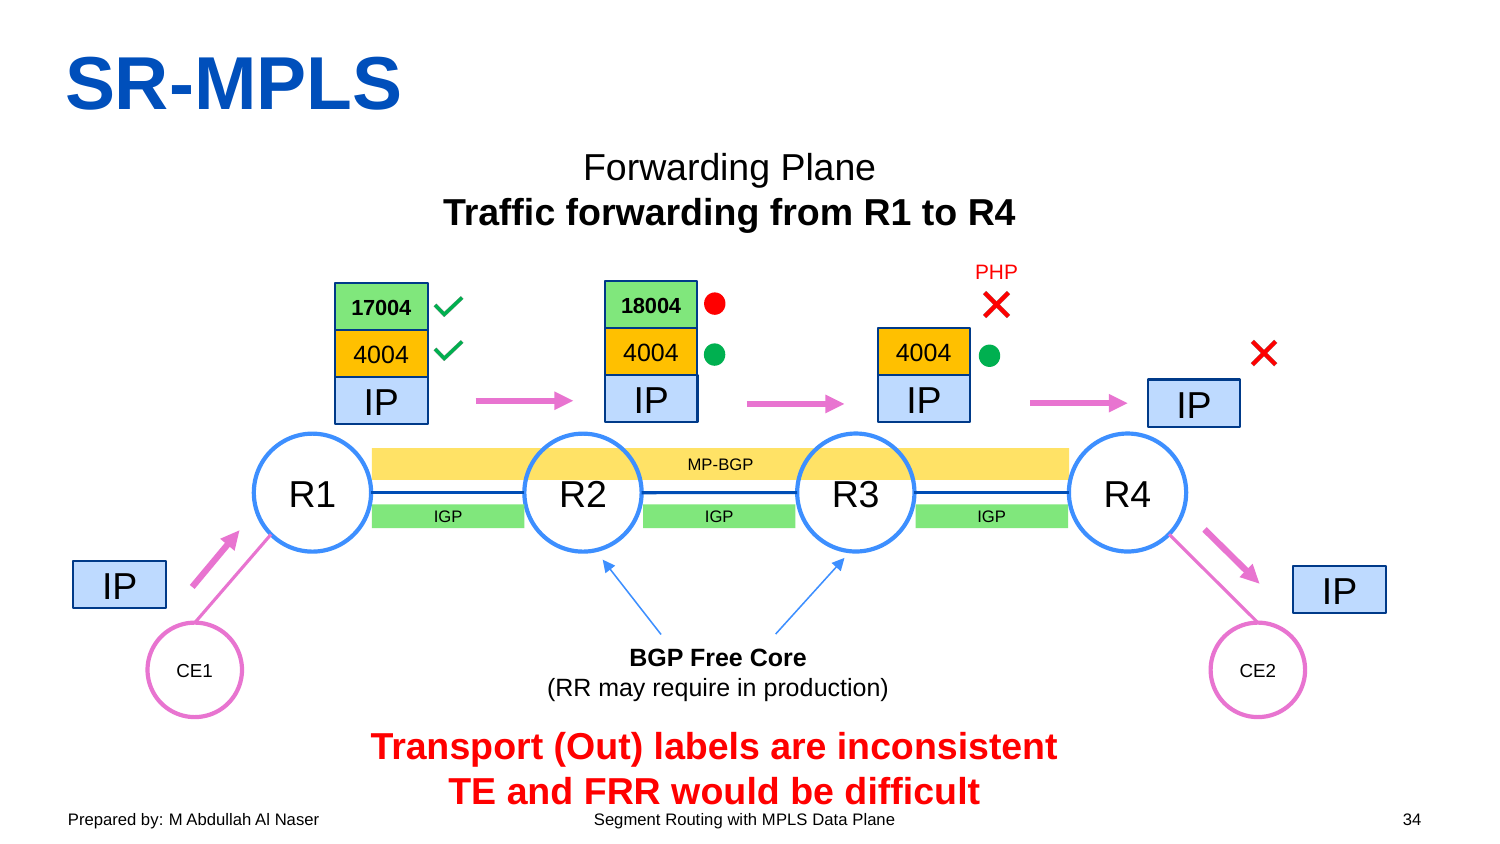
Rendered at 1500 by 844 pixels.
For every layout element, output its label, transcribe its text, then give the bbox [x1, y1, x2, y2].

text_box R4 [1066, 431, 1189, 554]
title SR-MPLS [64, 9, 1436, 151]
text_box [701, 290, 728, 317]
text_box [1204, 529, 1260, 584]
text_box IGP [370, 502, 526, 530]
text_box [191, 530, 240, 588]
text_box CE1 [145, 620, 245, 720]
picture [433, 335, 464, 366]
text_box IP [71, 559, 168, 610]
text_box R3 [795, 431, 917, 554]
text_box IP [1291, 564, 1388, 615]
text_box MP-BGP [370, 446, 542, 482]
text_box 4004 [875, 326, 972, 377]
text_box IGP [914, 502, 1070, 530]
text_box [1168, 534, 1259, 623]
text_box IGP [641, 502, 798, 530]
text_box MP-BGP [897, 446, 1071, 482]
picture [433, 291, 464, 322]
text_box [976, 342, 1003, 370]
text_box Forwarding Plane Traffic forwarding from R1 to R4 [428, 135, 1031, 241]
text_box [775, 557, 845, 635]
picture [978, 286, 1015, 323]
text_box 17004 [333, 281, 430, 332]
text_box R1 [251, 431, 374, 554]
text_box IP [333, 379, 430, 426]
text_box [602, 559, 662, 635]
text_box Transport (Out) labels are inconsistent TE and FRR would be difficult [339, 714, 1090, 820]
text_box BGP Free Core (RR may require in production) [532, 634, 905, 710]
text_box 4004 [333, 332, 430, 379]
picture [1245, 334, 1282, 371]
text_box R2 [522, 431, 644, 554]
text_box IP [1146, 377, 1242, 429]
text_box MP-BGP [624, 446, 815, 482]
text_box [701, 341, 728, 368]
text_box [194, 534, 272, 623]
text_box IP [603, 377, 700, 425]
text_box IP [875, 377, 972, 424]
text_box CE2 [1208, 620, 1308, 720]
text_box 18004 [603, 279, 700, 330]
text_box PHP [960, 251, 1033, 292]
text_box 4004 [603, 330, 700, 377]
